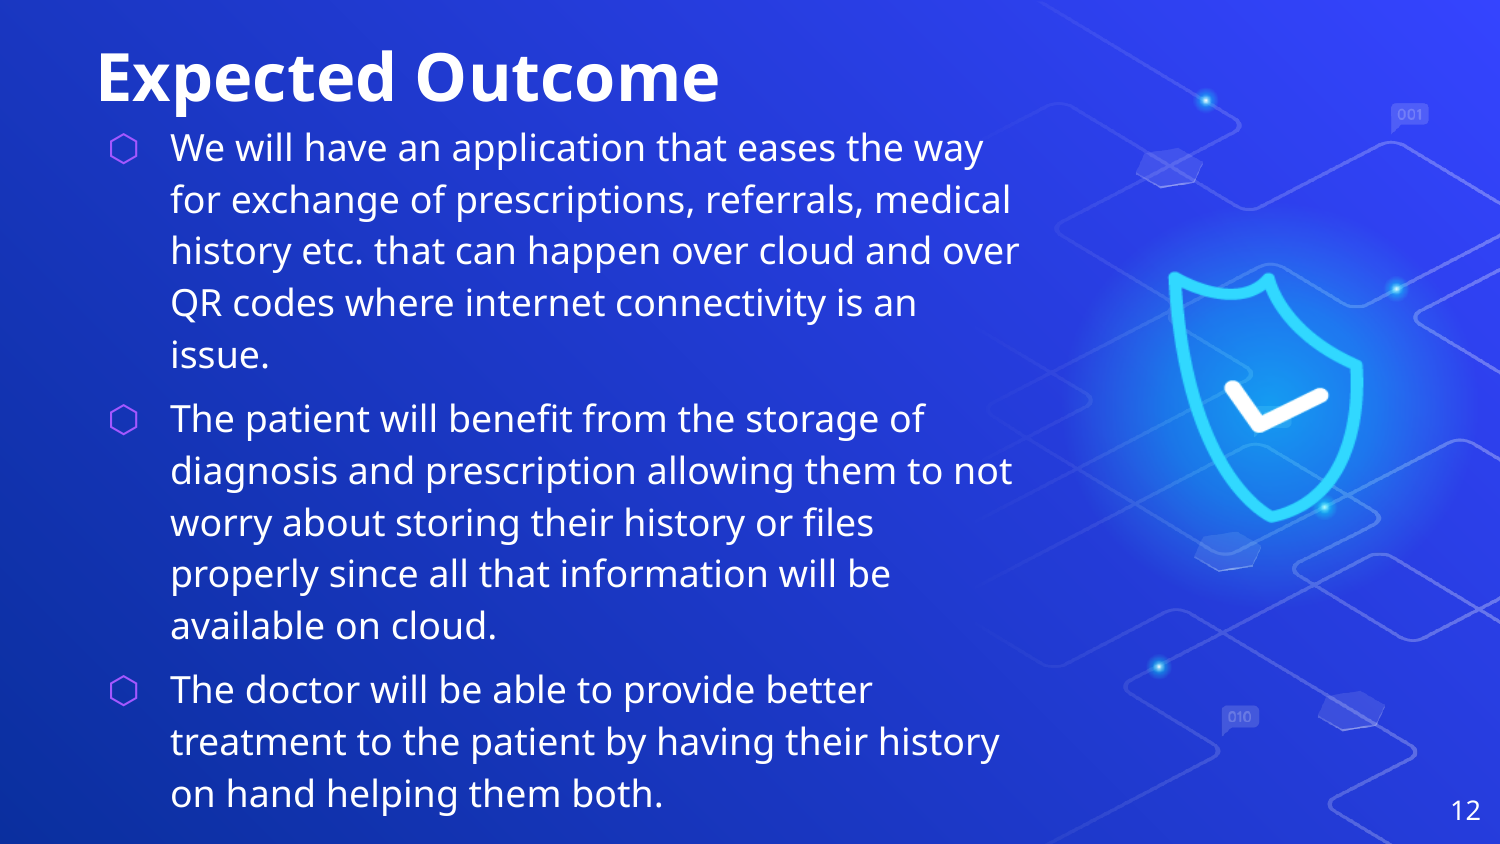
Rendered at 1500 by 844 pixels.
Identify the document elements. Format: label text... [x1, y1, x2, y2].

picture [0, 0, 1500, 844]
list We will have an application that eases the way for exchange of prescriptions, referrals, medical history etc. that can happen over cloud and over QR codes where internet connectivity is an issue. The patient will benefit from the storage of diagnosis and prescription allowing them to not worry about storing their history or files properly since all that information will be available on cloud. The doctor will be able to provide better treatment to the patient by having their history on hand helping them both. [95, 117, 1029, 818]
title Expected Outcome [95, 0, 755, 115]
slide_number 12 [1391, 779, 1482, 844]
